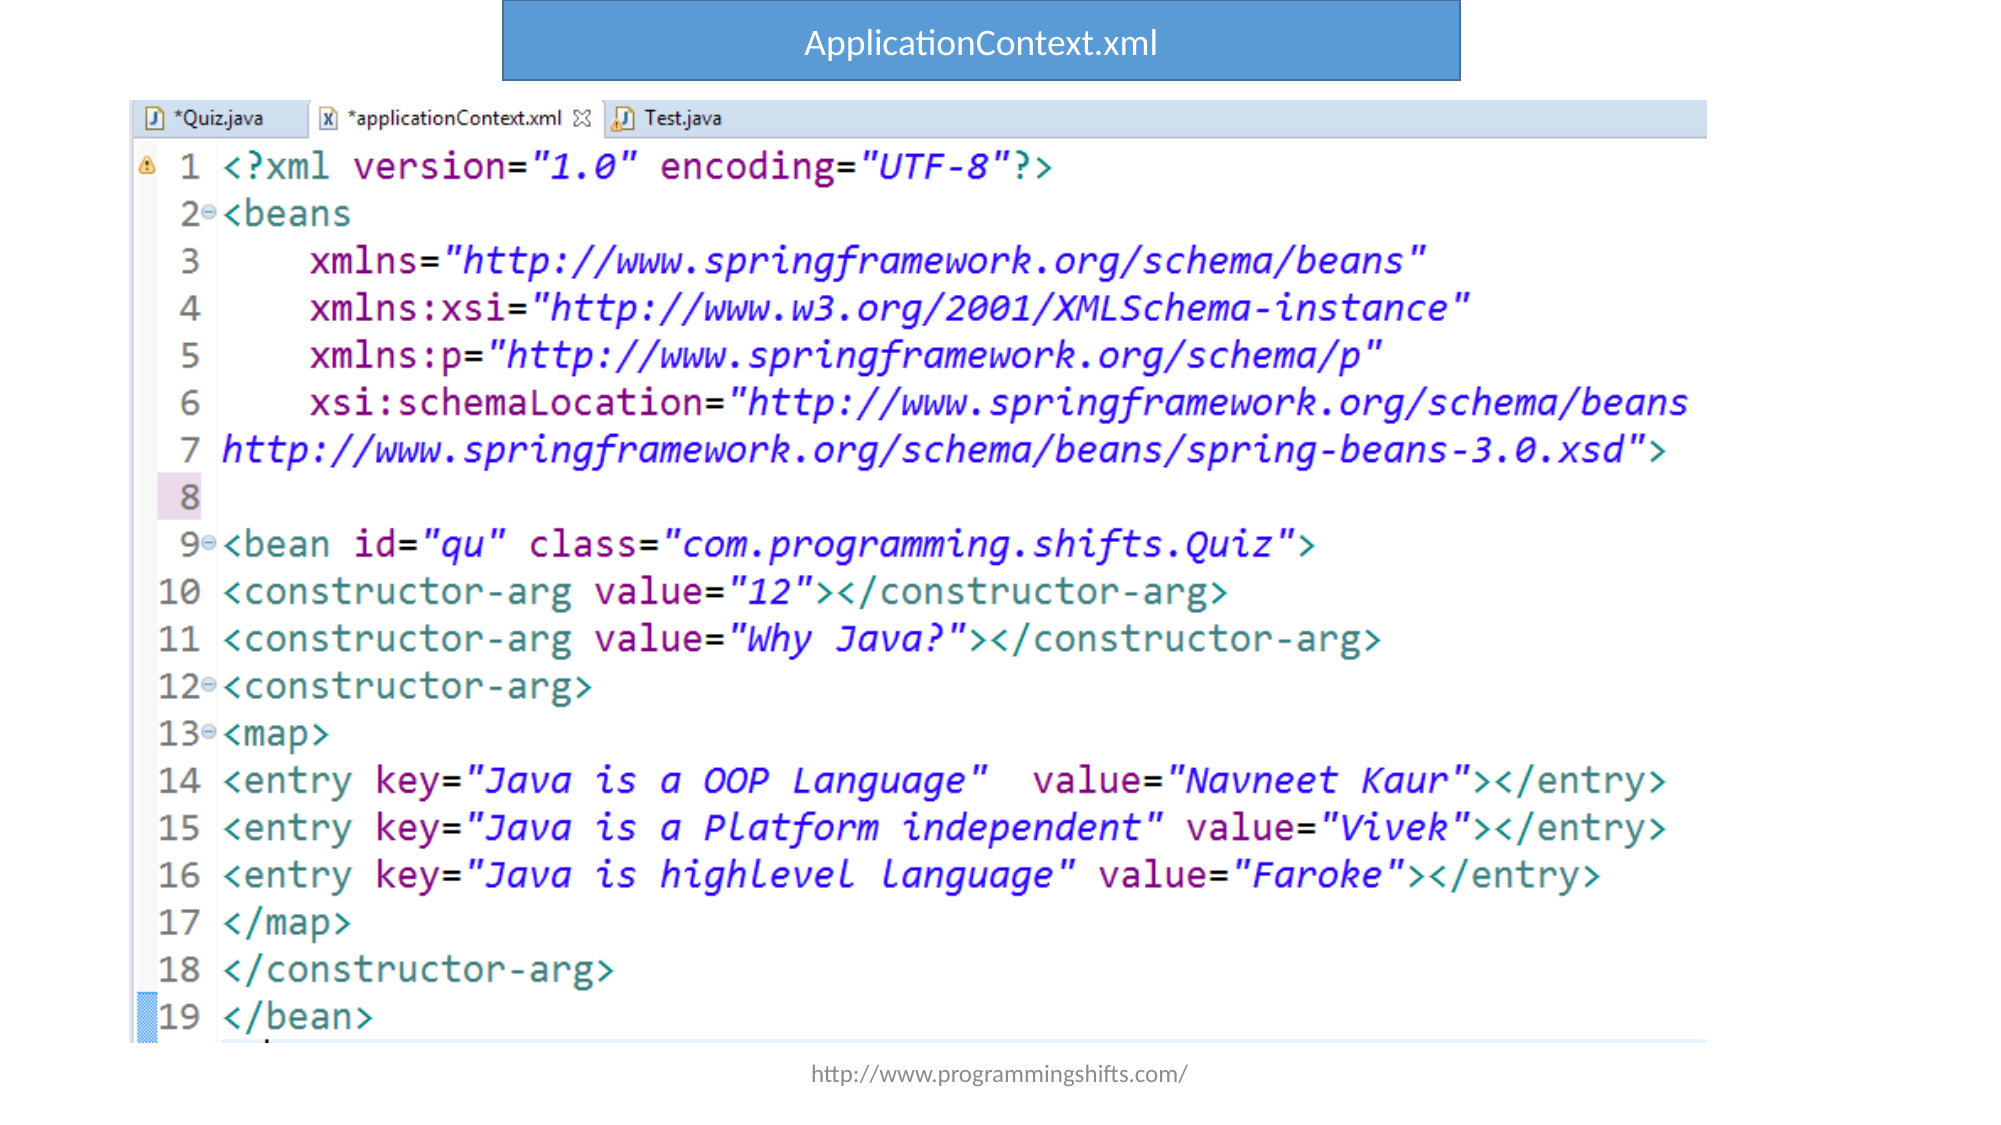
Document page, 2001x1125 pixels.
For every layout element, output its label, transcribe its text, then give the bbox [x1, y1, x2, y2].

footer http://www.programmingshifts.com/ [662, 1043, 1338, 1103]
picture [129, 100, 1707, 1043]
text_box ApplicationContext.xml [502, 0, 1461, 81]
